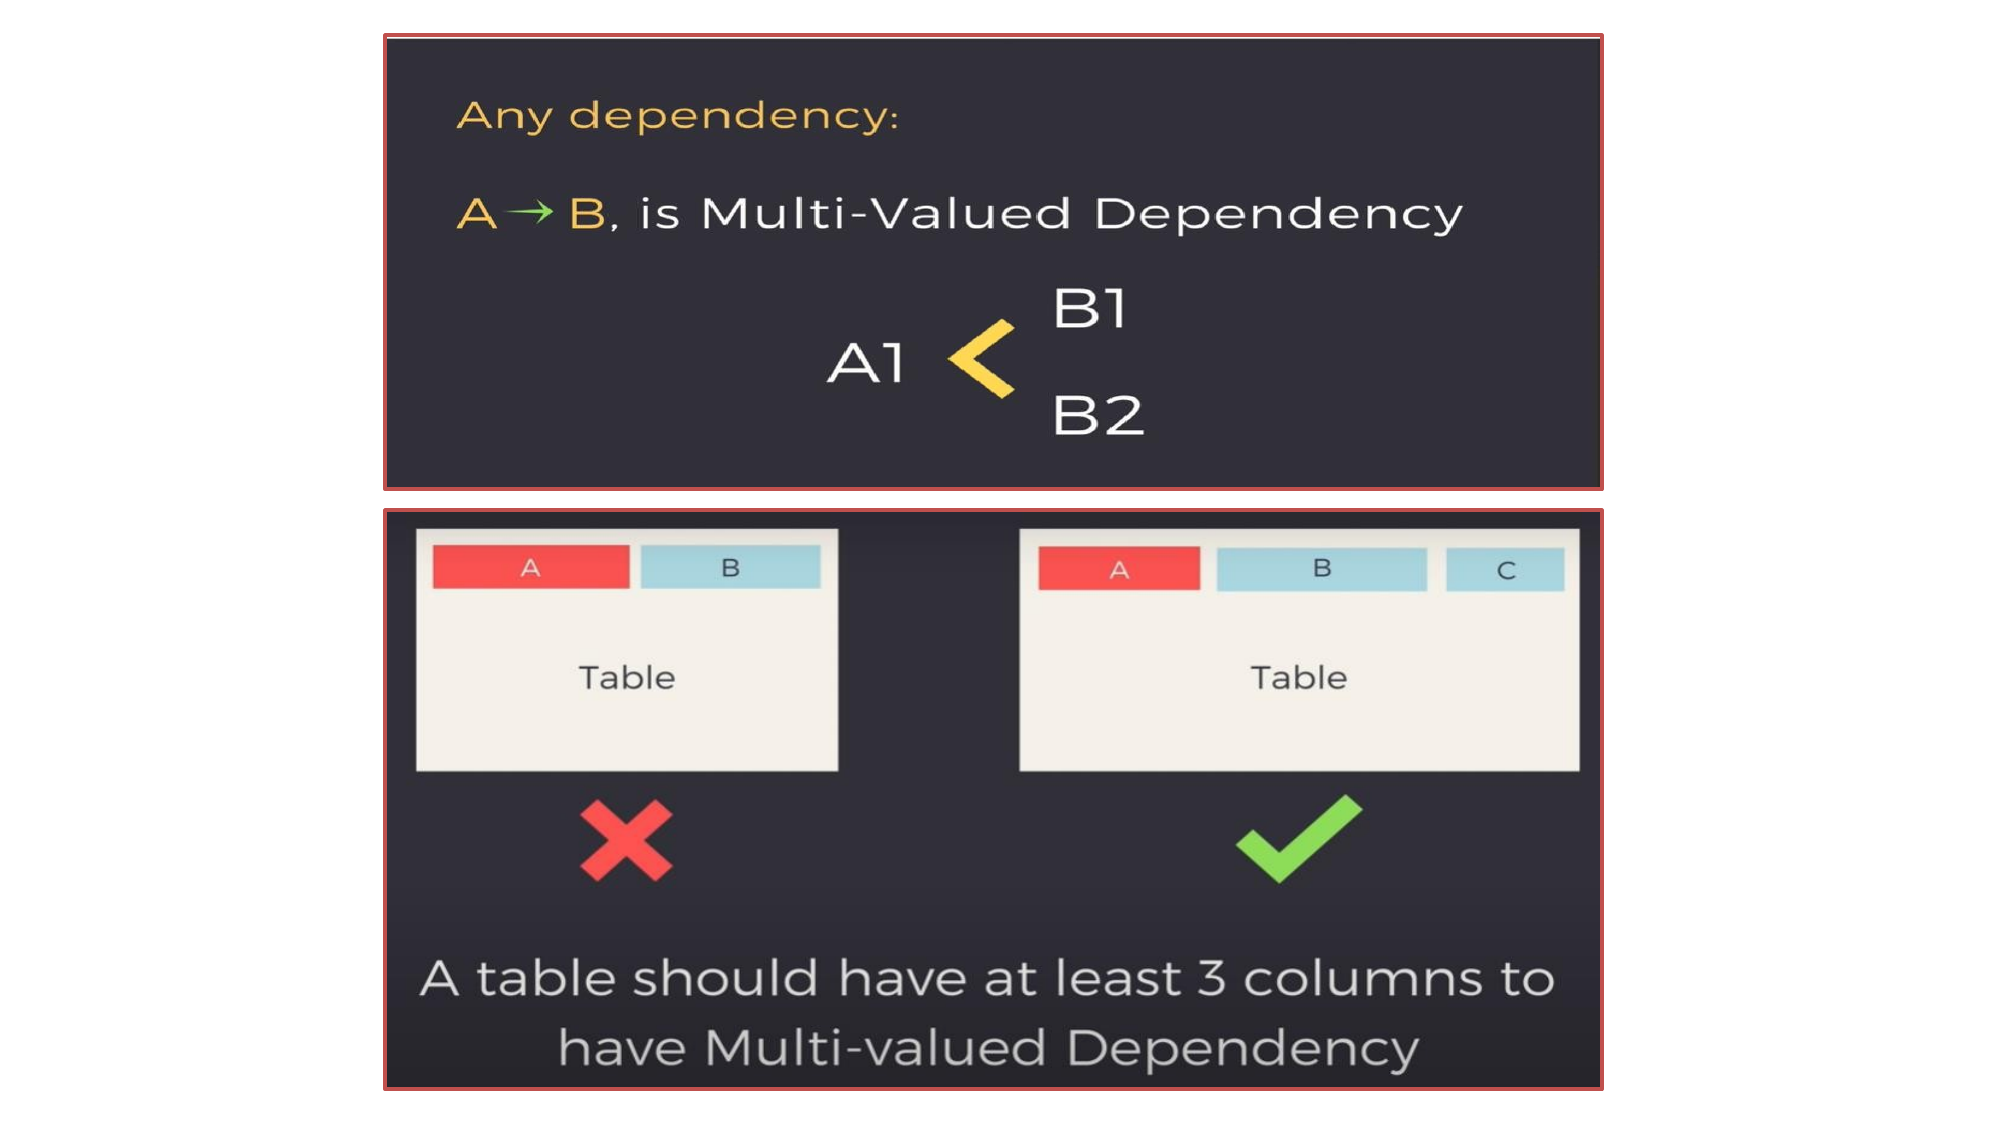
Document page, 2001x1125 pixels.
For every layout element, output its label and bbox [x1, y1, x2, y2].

text_box [383, 508, 1604, 1092]
text_box [383, 33, 1604, 492]
